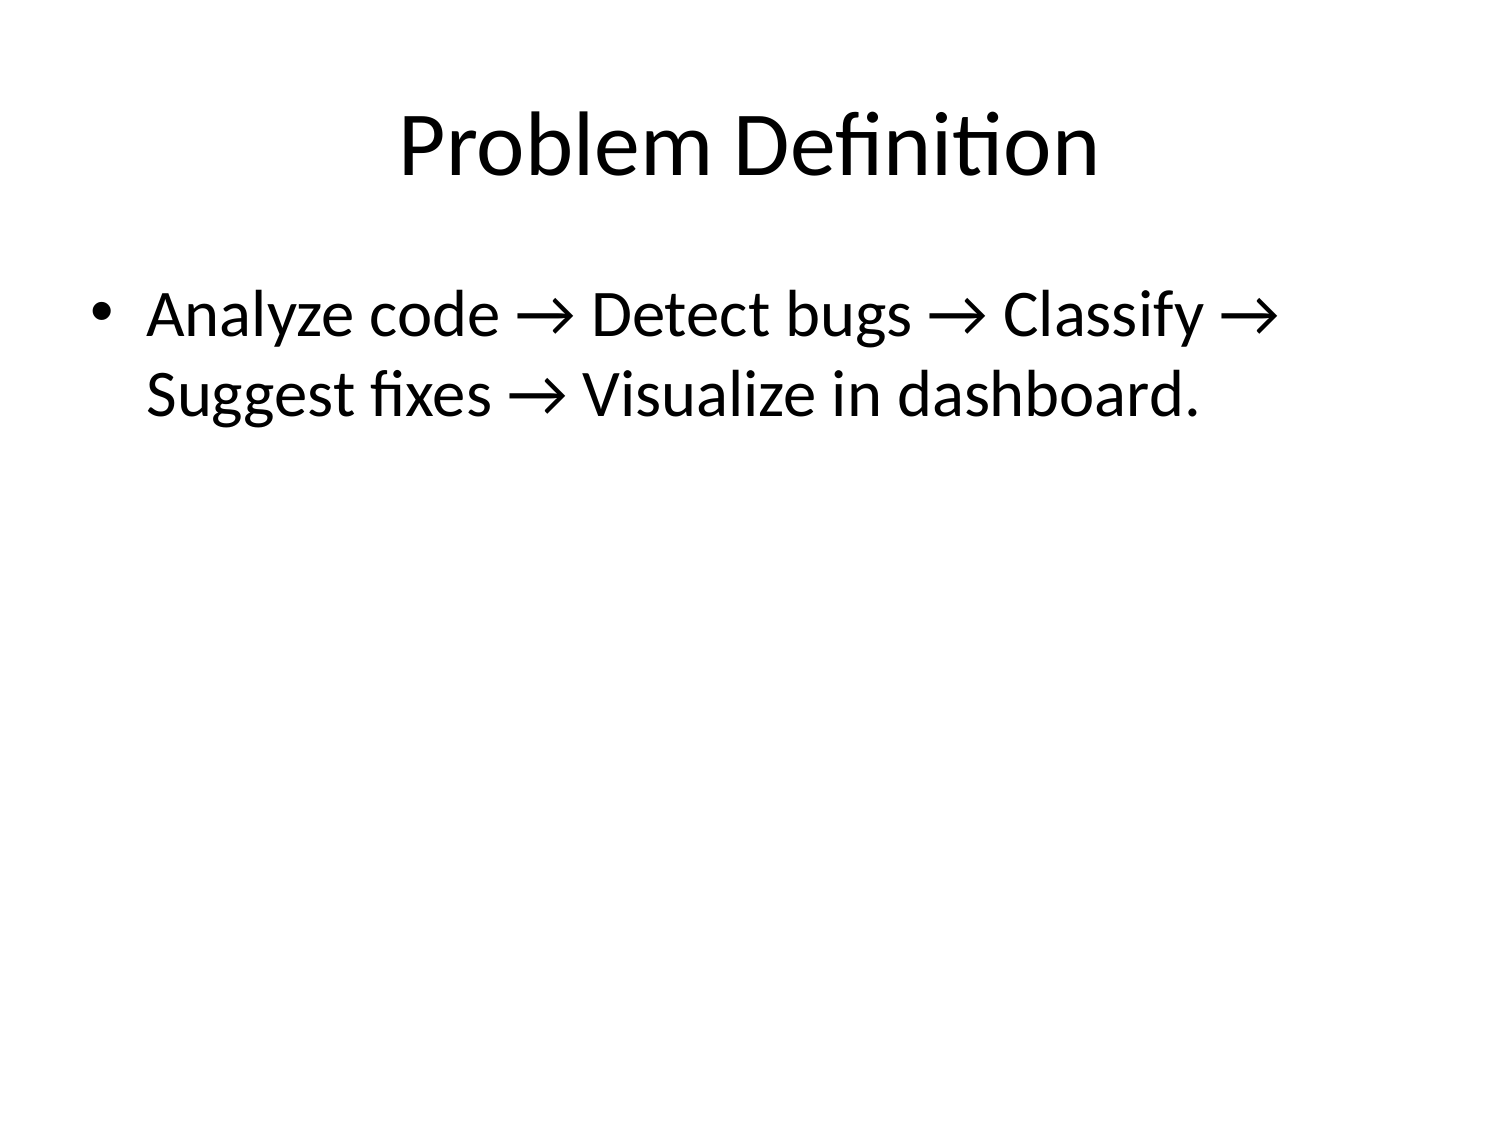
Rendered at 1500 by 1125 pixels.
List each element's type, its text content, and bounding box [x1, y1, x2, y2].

list Analyze code → Detect bugs → Classify → Suggest fixes → Visualize in dashboard. [75, 262, 1425, 1005]
title Problem Definition [75, 45, 1425, 233]
